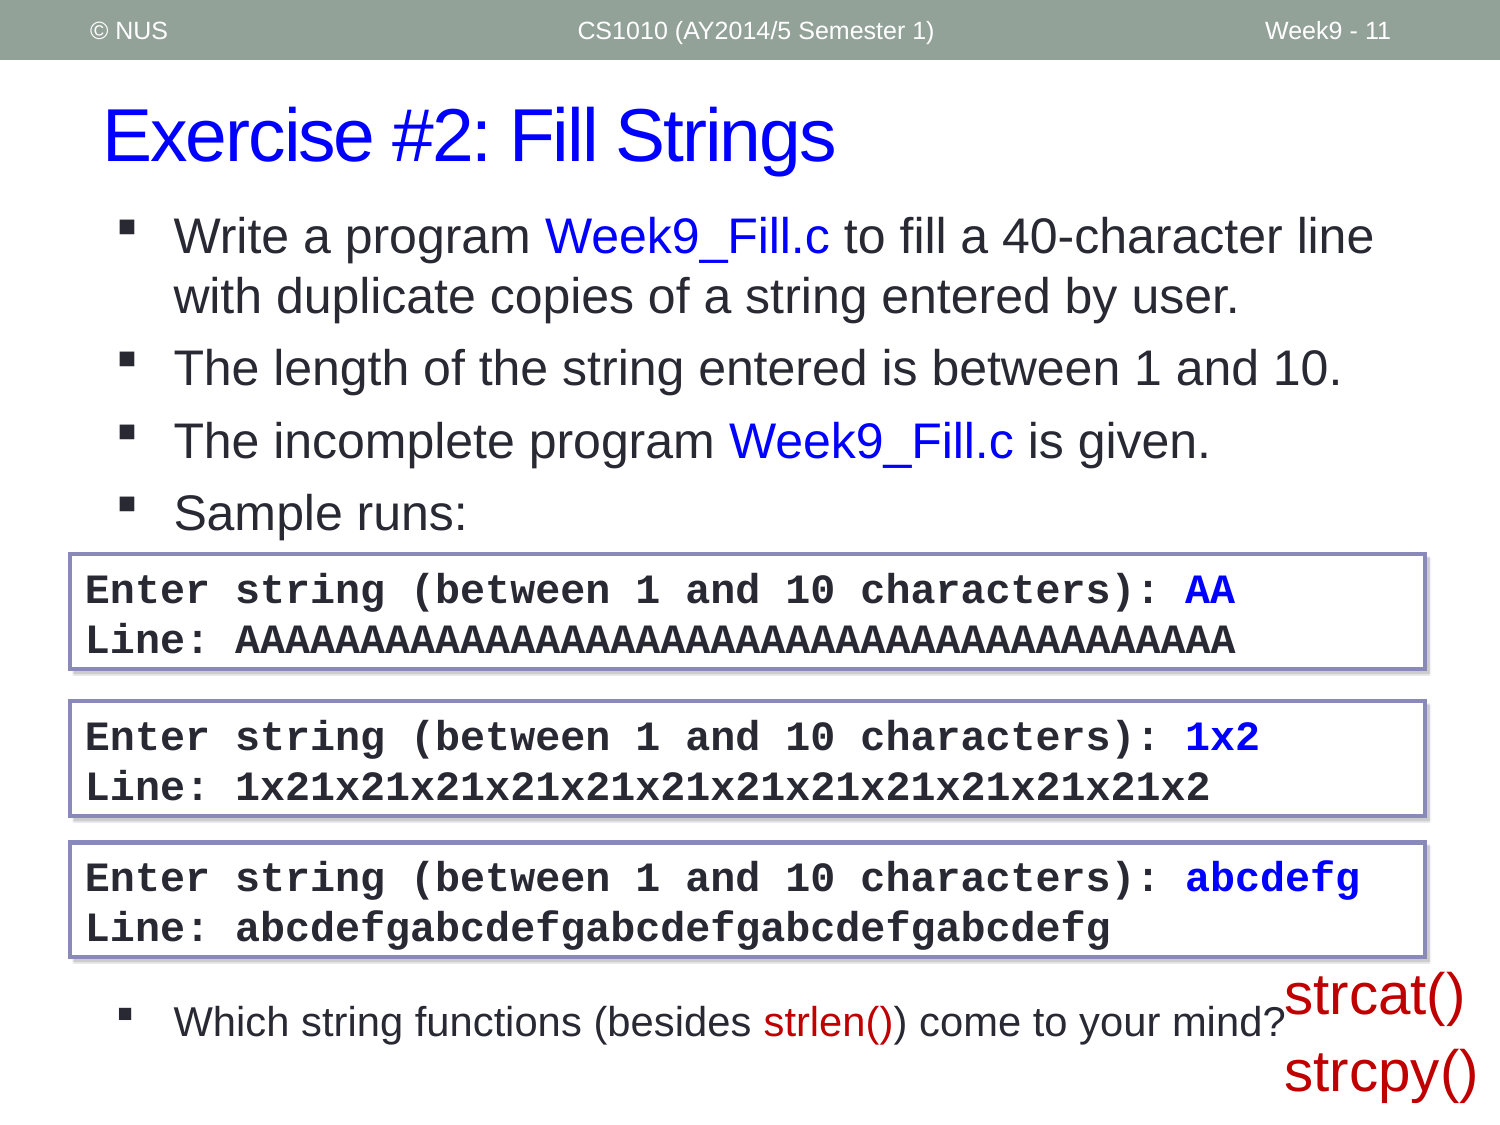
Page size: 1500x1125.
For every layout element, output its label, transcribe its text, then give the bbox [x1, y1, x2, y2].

text_box Enter string (between 1 and 10 characters): AA Line: AAAAAAAAAAAAAAAAAAAAAAAAAAAAAAAAAAAAAAAA [70, 554, 1425, 670]
footer CS1010 (AY2014/5 Semester 1) [562, 3, 1238, 57]
text_box strcat() [1269, 949, 1497, 1025]
title Exercise #2: Fill Strings [87, 62, 1463, 200]
slide_number Week9 - 11 [1250, 3, 1425, 57]
slide_number © NUS [75, 3, 550, 57]
text_box strcpy() [1269, 1025, 1497, 1102]
text_box Write a program Week9_Fill.c to fill a 40-character line with duplicate copies of a string entered by user. The length of the string entered is between 1 and 10. The incomplete program Week9_Fill.c is given. Sample runs: [100, 195, 1414, 554]
text_box Enter string (between 1 and 10 characters): 1x2 Line: 1x21x21x21x21x21x21x21x21x21x21x21x21x2 [70, 700, 1425, 816]
text_box Enter string (between 1 and 10 characters): abcdefg Line: abcdefgabcdefgabcdefgabcdefgabcdefg [70, 842, 1425, 958]
text_box Which string functions (besides strlen()) come to your mind? [100, 987, 1269, 1073]
